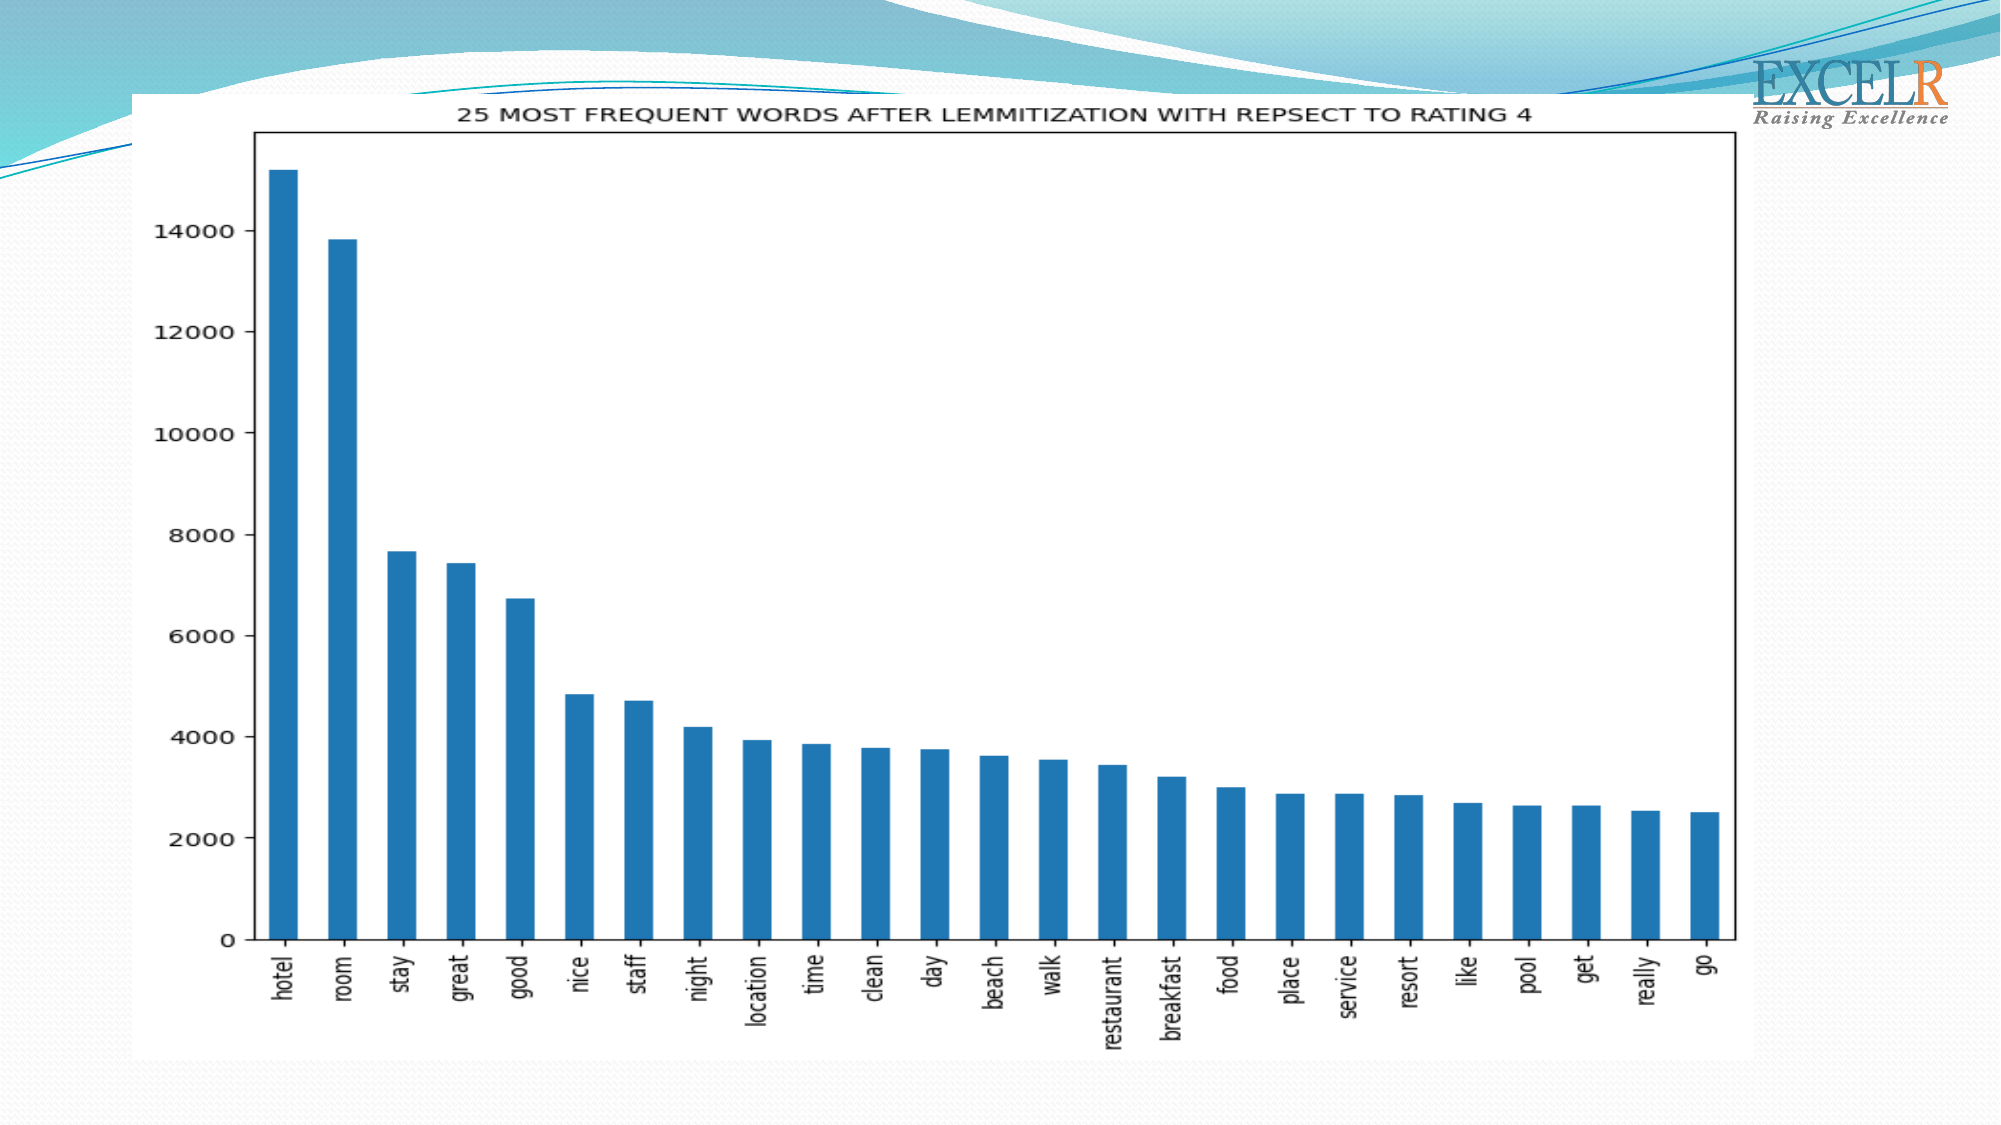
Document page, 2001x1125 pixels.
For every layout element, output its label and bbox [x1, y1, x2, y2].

picture [1753, 60, 1949, 129]
picture [132, 94, 1754, 1060]
